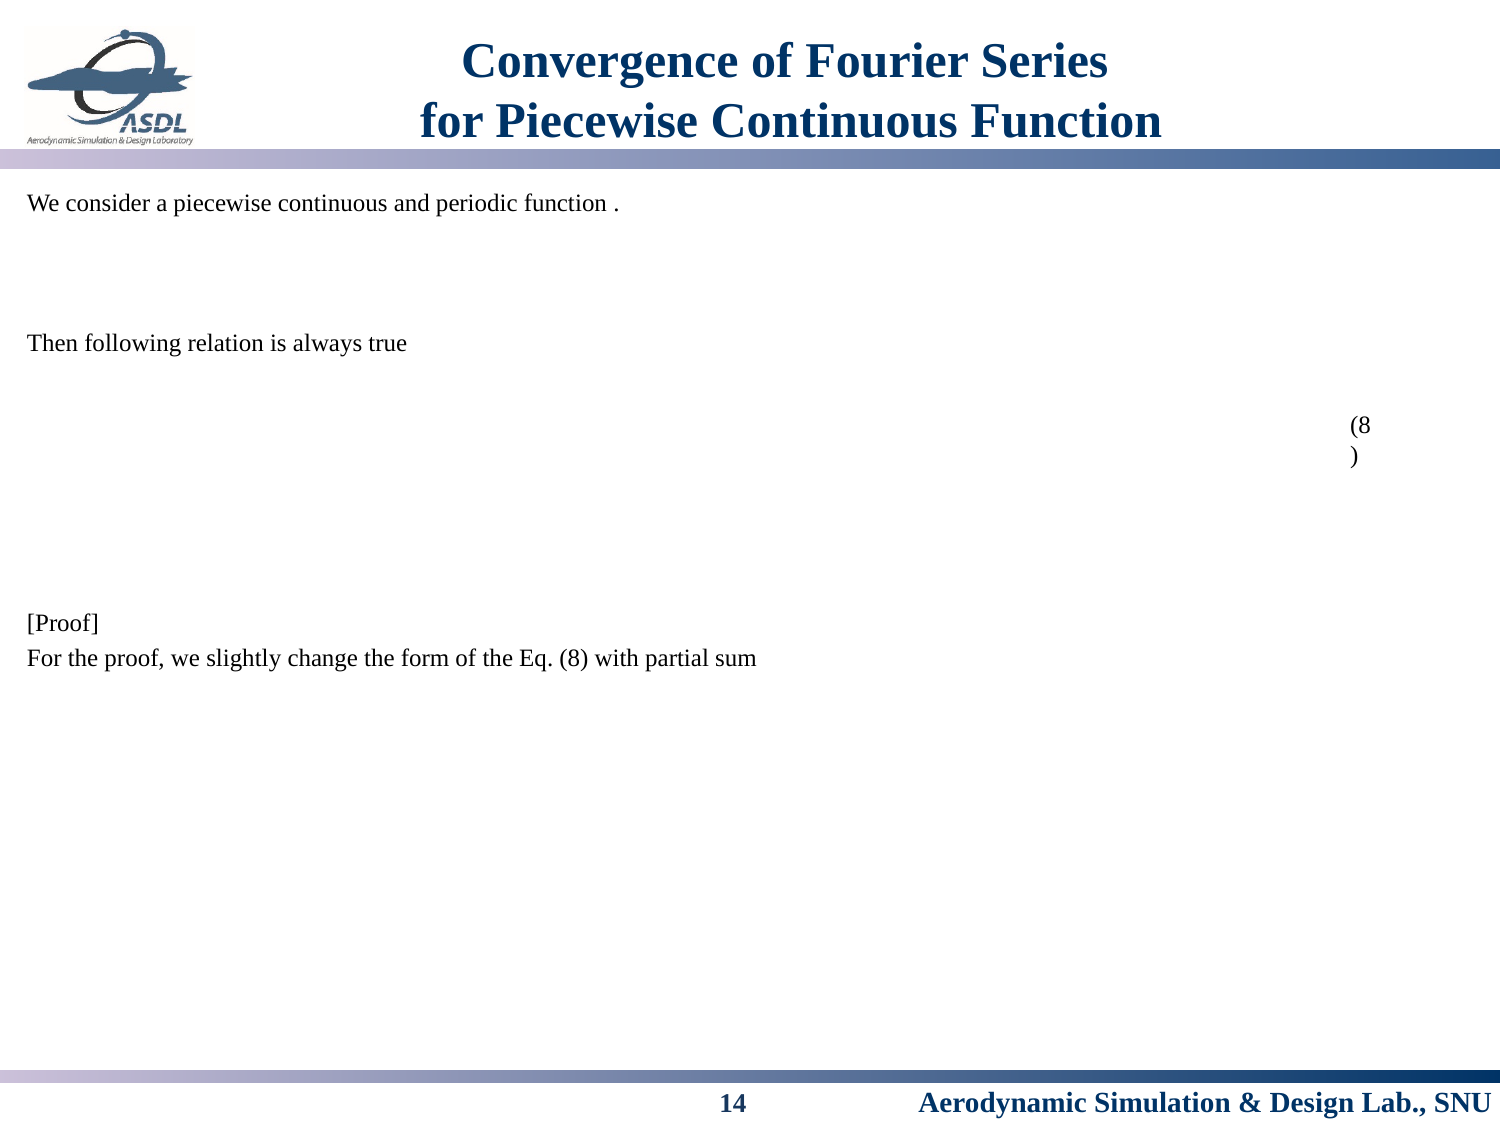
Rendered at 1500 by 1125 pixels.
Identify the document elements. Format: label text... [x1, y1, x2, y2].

text_box (8) [1335, 401, 1393, 476]
title Convergence of Fourier Series for Piecewise Continuous Function [218, 42, 1365, 132]
picture [24, 26, 195, 148]
slide_number 14 [671, 1065, 795, 1125]
